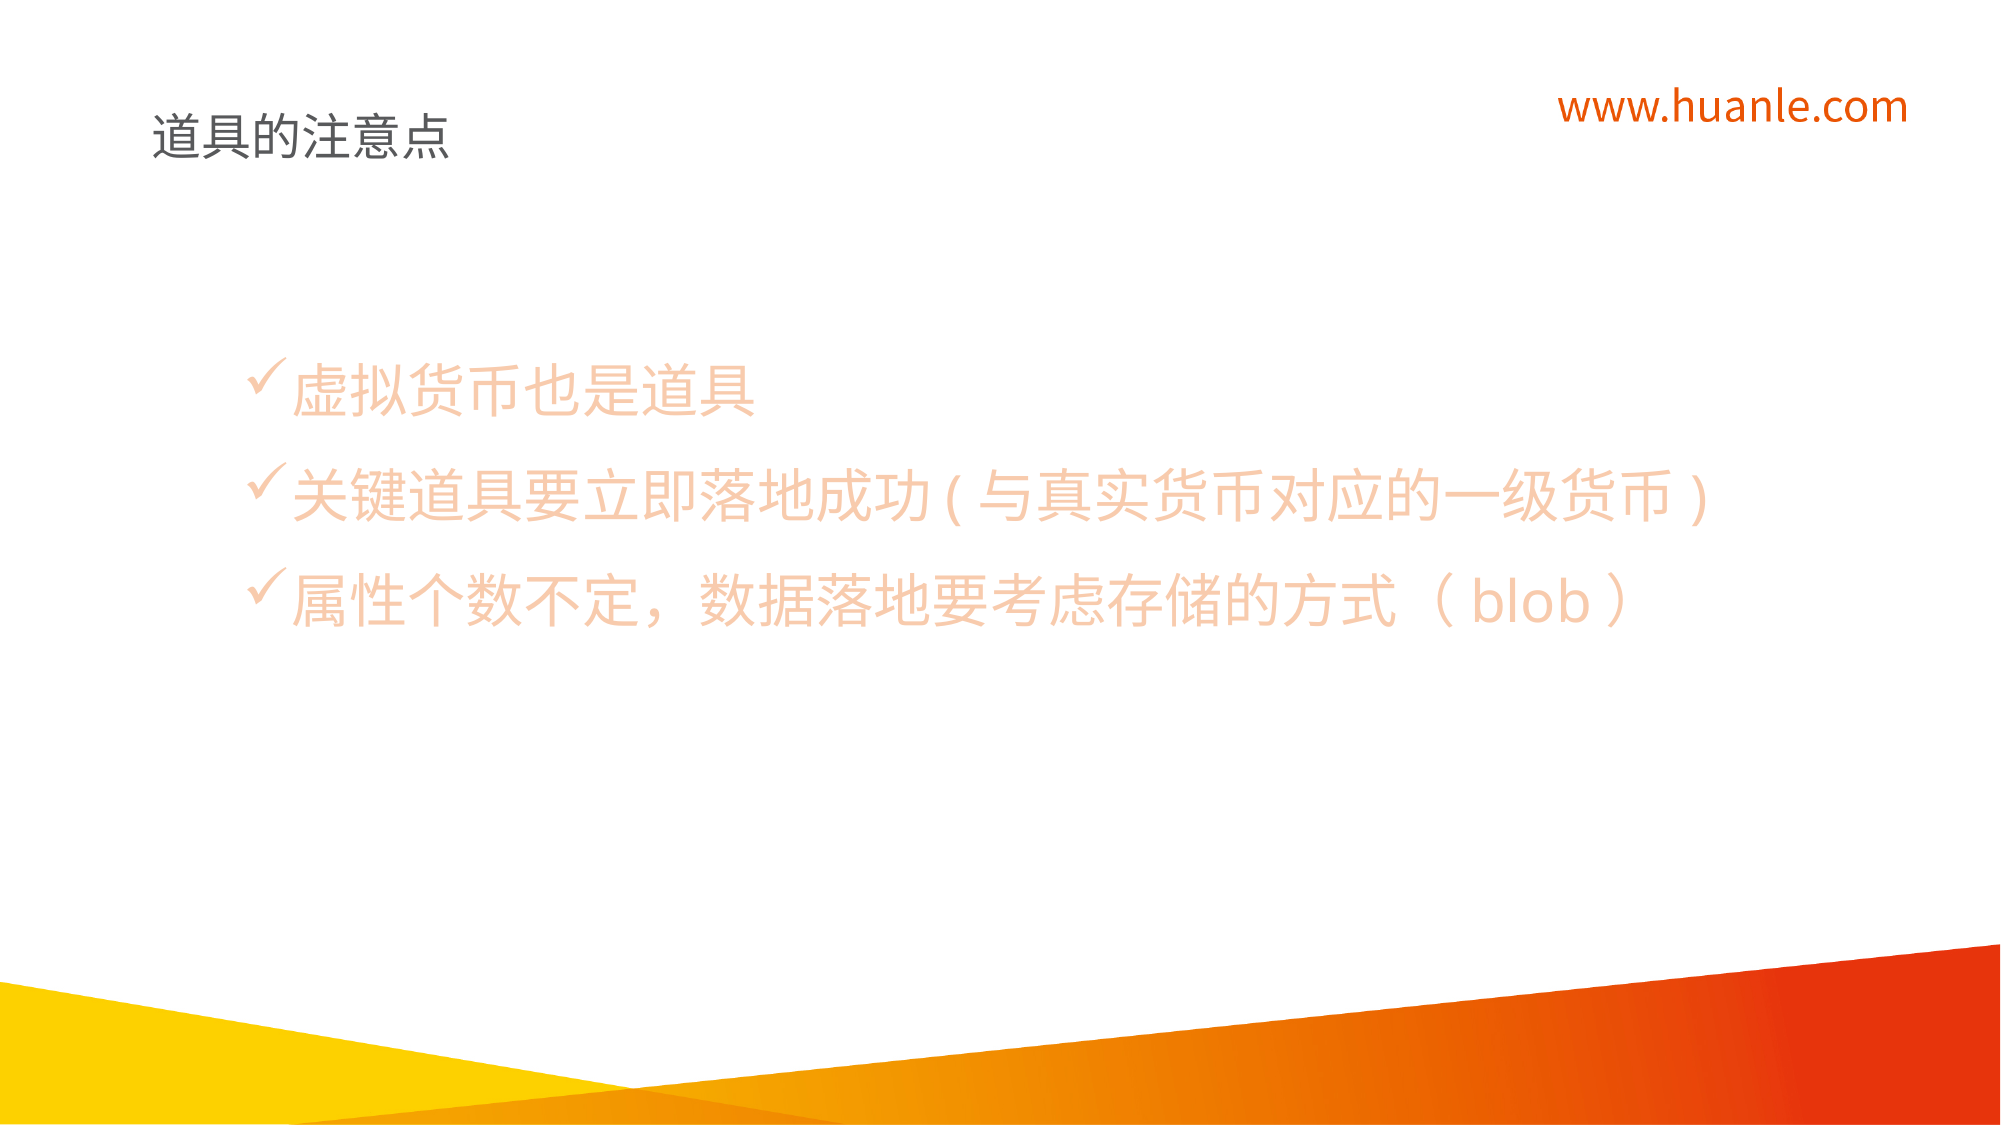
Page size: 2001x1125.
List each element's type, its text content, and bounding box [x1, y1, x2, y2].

text_box 道具的注意点 [136, 97, 641, 173]
picture [0, 0, 2001, 1125]
text_box 虚拟货币也是道具 关键道具要立即落地成功(与真实货币对应的一级货币) 属性个数不定，数据落地要考虑存储的方式（blob） [228, 311, 1746, 642]
